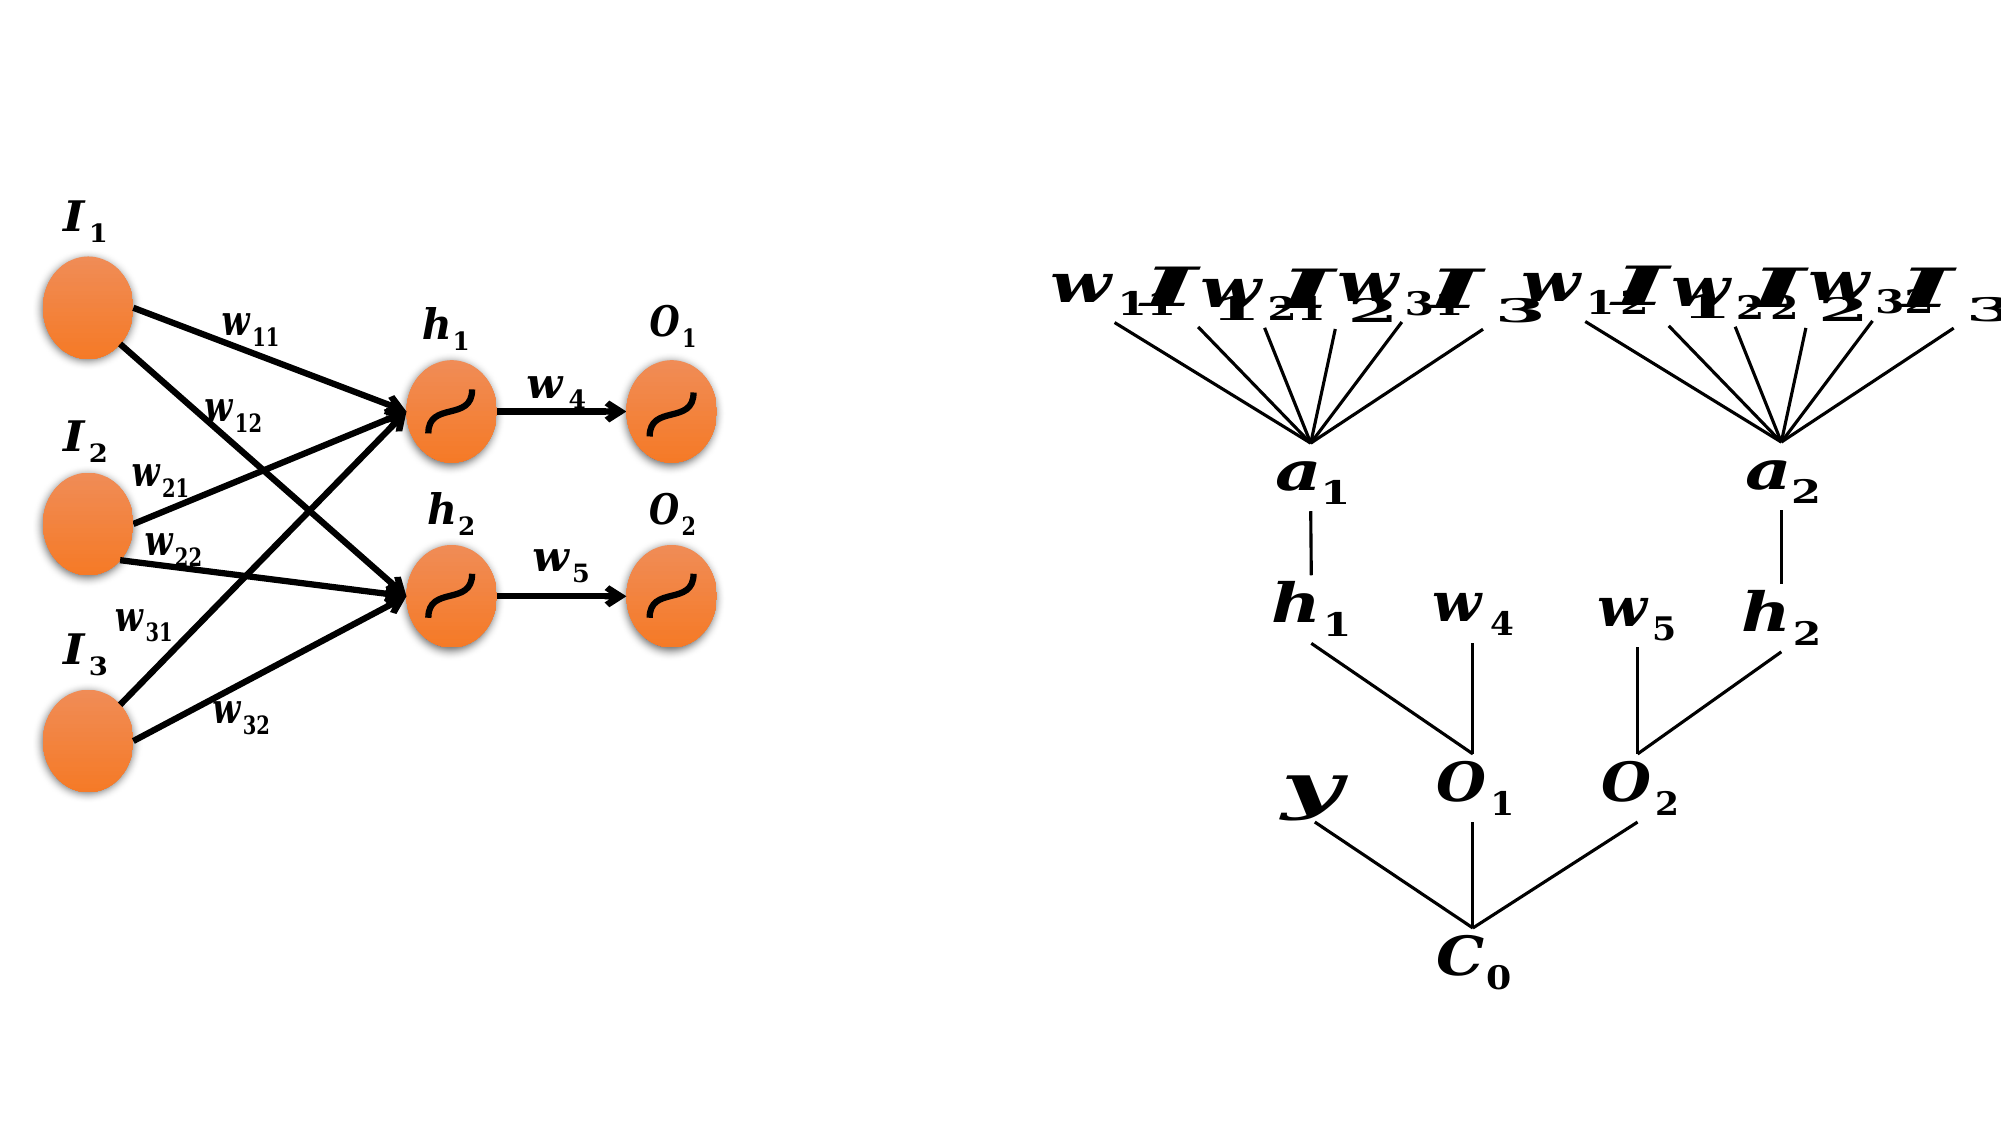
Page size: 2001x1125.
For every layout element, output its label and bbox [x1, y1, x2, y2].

text_box [1311, 643, 1473, 754]
text_box [1735, 326, 1781, 443]
text_box [1781, 328, 1954, 443]
text_box [1114, 322, 1310, 444]
text_box [1310, 321, 1402, 329]
text_box [1198, 326, 1310, 444]
text_box [1668, 325, 1781, 442]
text_box [1472, 822, 1638, 928]
text_box [1781, 320, 1873, 328]
text_box [1310, 329, 1484, 444]
text_box [1585, 321, 1781, 443]
text_box [42, 194, 717, 793]
text_box [1314, 822, 1472, 928]
text_box [1637, 651, 1782, 754]
text_box [1264, 327, 1310, 444]
